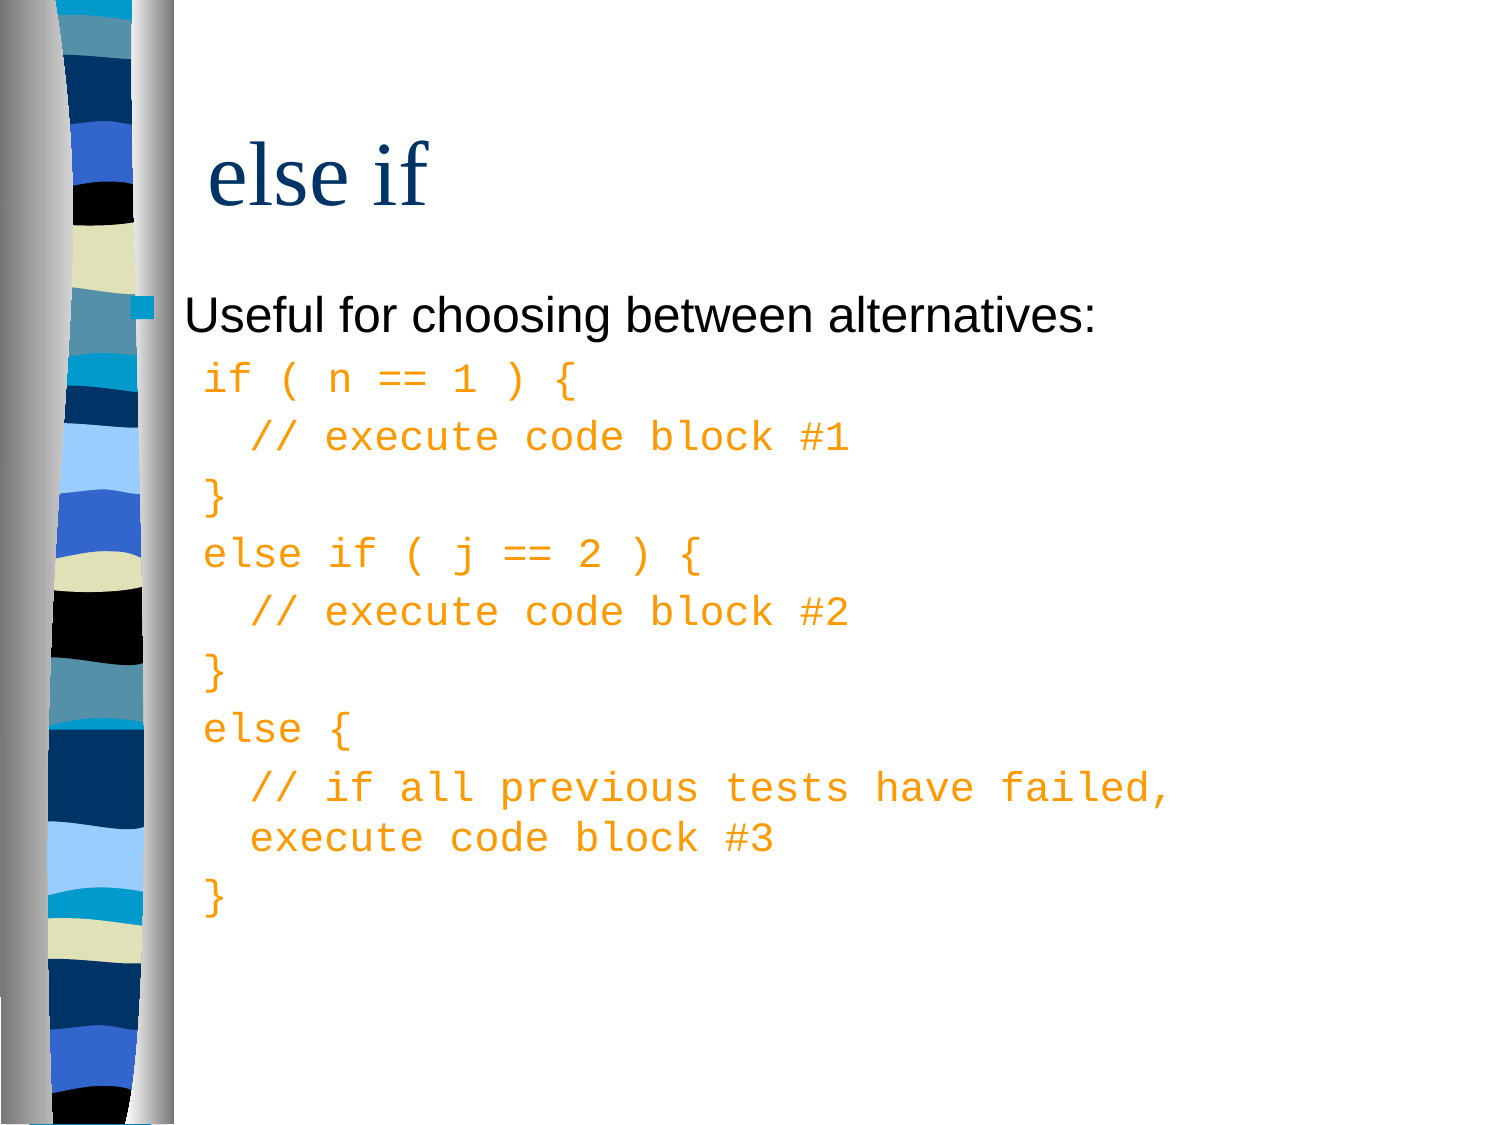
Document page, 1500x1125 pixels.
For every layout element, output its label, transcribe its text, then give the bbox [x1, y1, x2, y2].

list Useful for choosing between alternatives: if ( n == 1 ) { // execute code block #1 } else if ( j == 2 ) { // execute code block #2 } else { // if all previous tests have failed, execute code block #3 } [112, 274, 1388, 951]
title else if [192, 74, 1468, 263]
